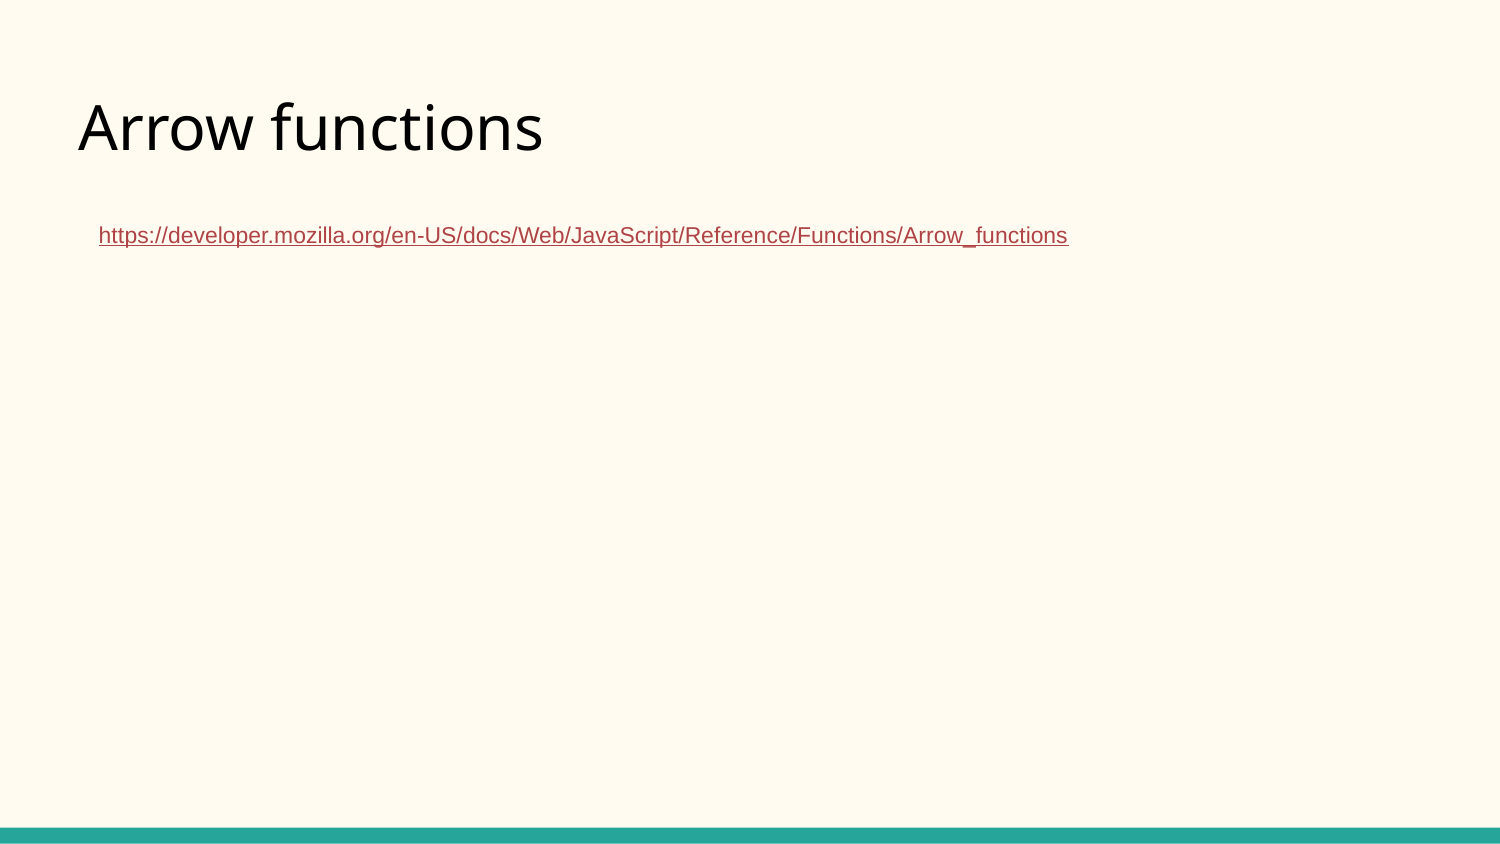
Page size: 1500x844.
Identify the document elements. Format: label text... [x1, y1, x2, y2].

title Arrow functions [63, 72, 1462, 174]
text_box https://developer.mozilla.org/en-US/docs/Web/JavaScript/Reference/Functions/Arrow_functions [83, 205, 1392, 362]
text_box [73, 191, 1190, 309]
